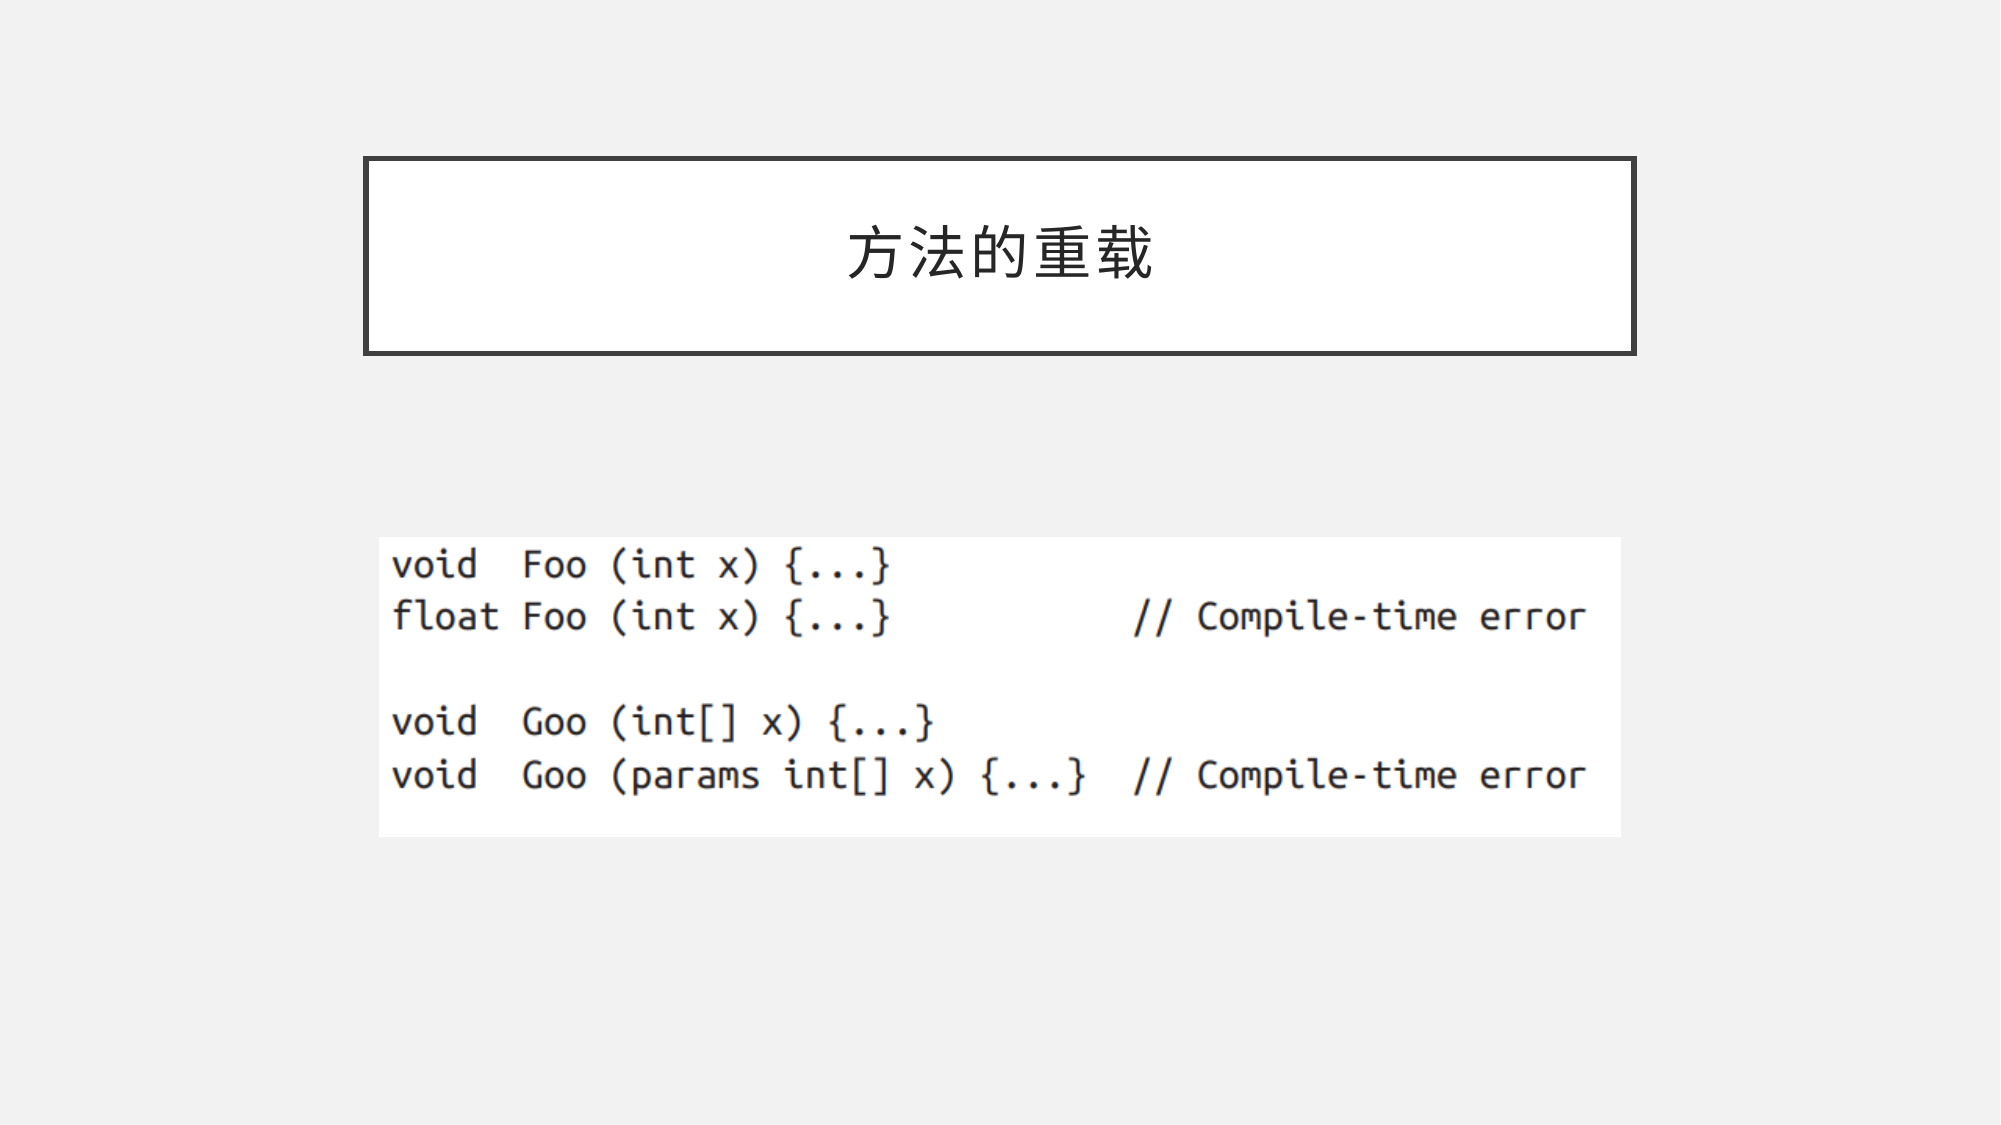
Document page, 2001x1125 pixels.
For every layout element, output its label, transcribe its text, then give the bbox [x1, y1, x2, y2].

title 方法的重载 [363, 156, 1637, 356]
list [379, 537, 1621, 837]
